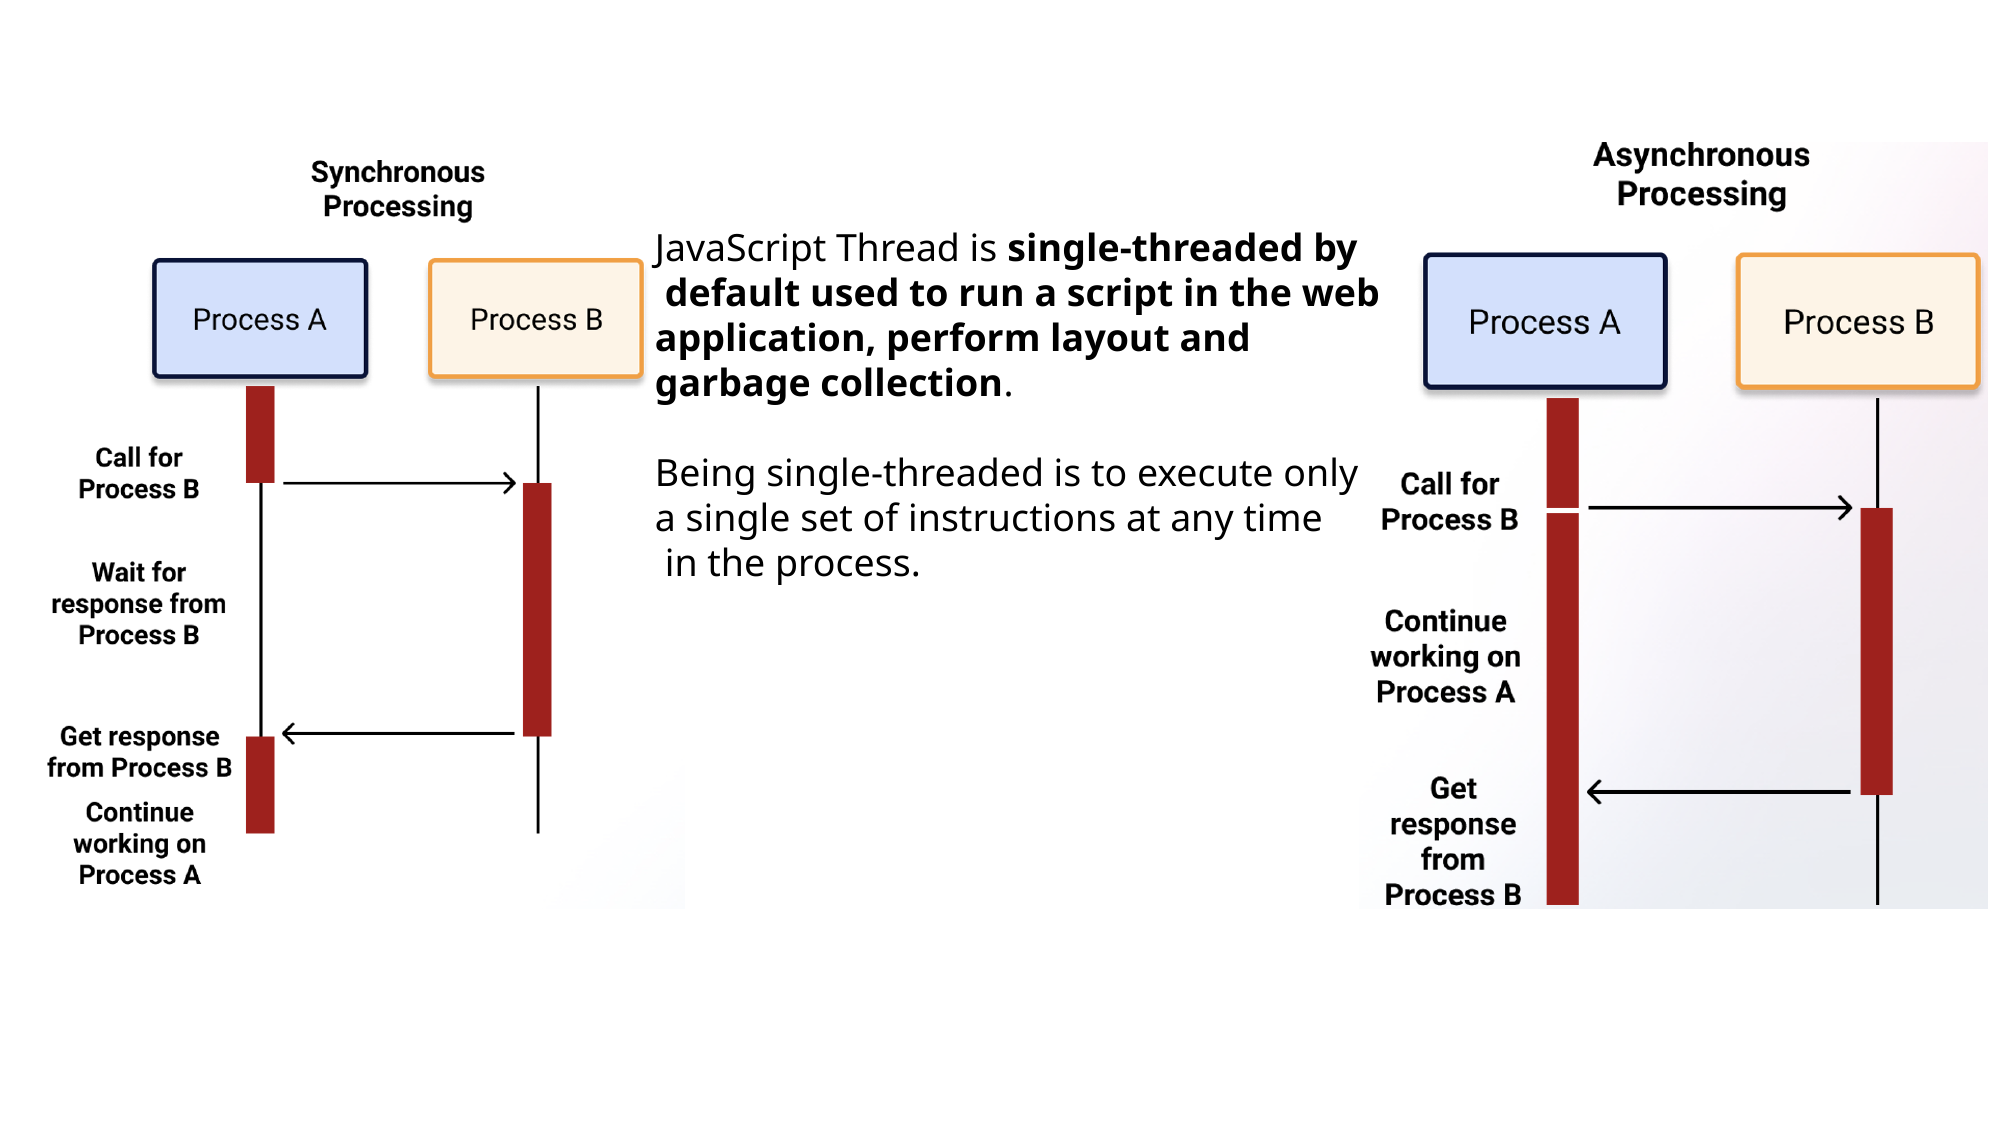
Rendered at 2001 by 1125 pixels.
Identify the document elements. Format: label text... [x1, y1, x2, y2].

picture [1359, 142, 1988, 909]
text_box JavaScript Thread is single-threaded by default used to run a script in the web application, perform layout and garbage collection. Being single-threaded is to execute only a single set of instructions at any time in the process. [685, 216, 1359, 726]
picture [8, 142, 685, 909]
